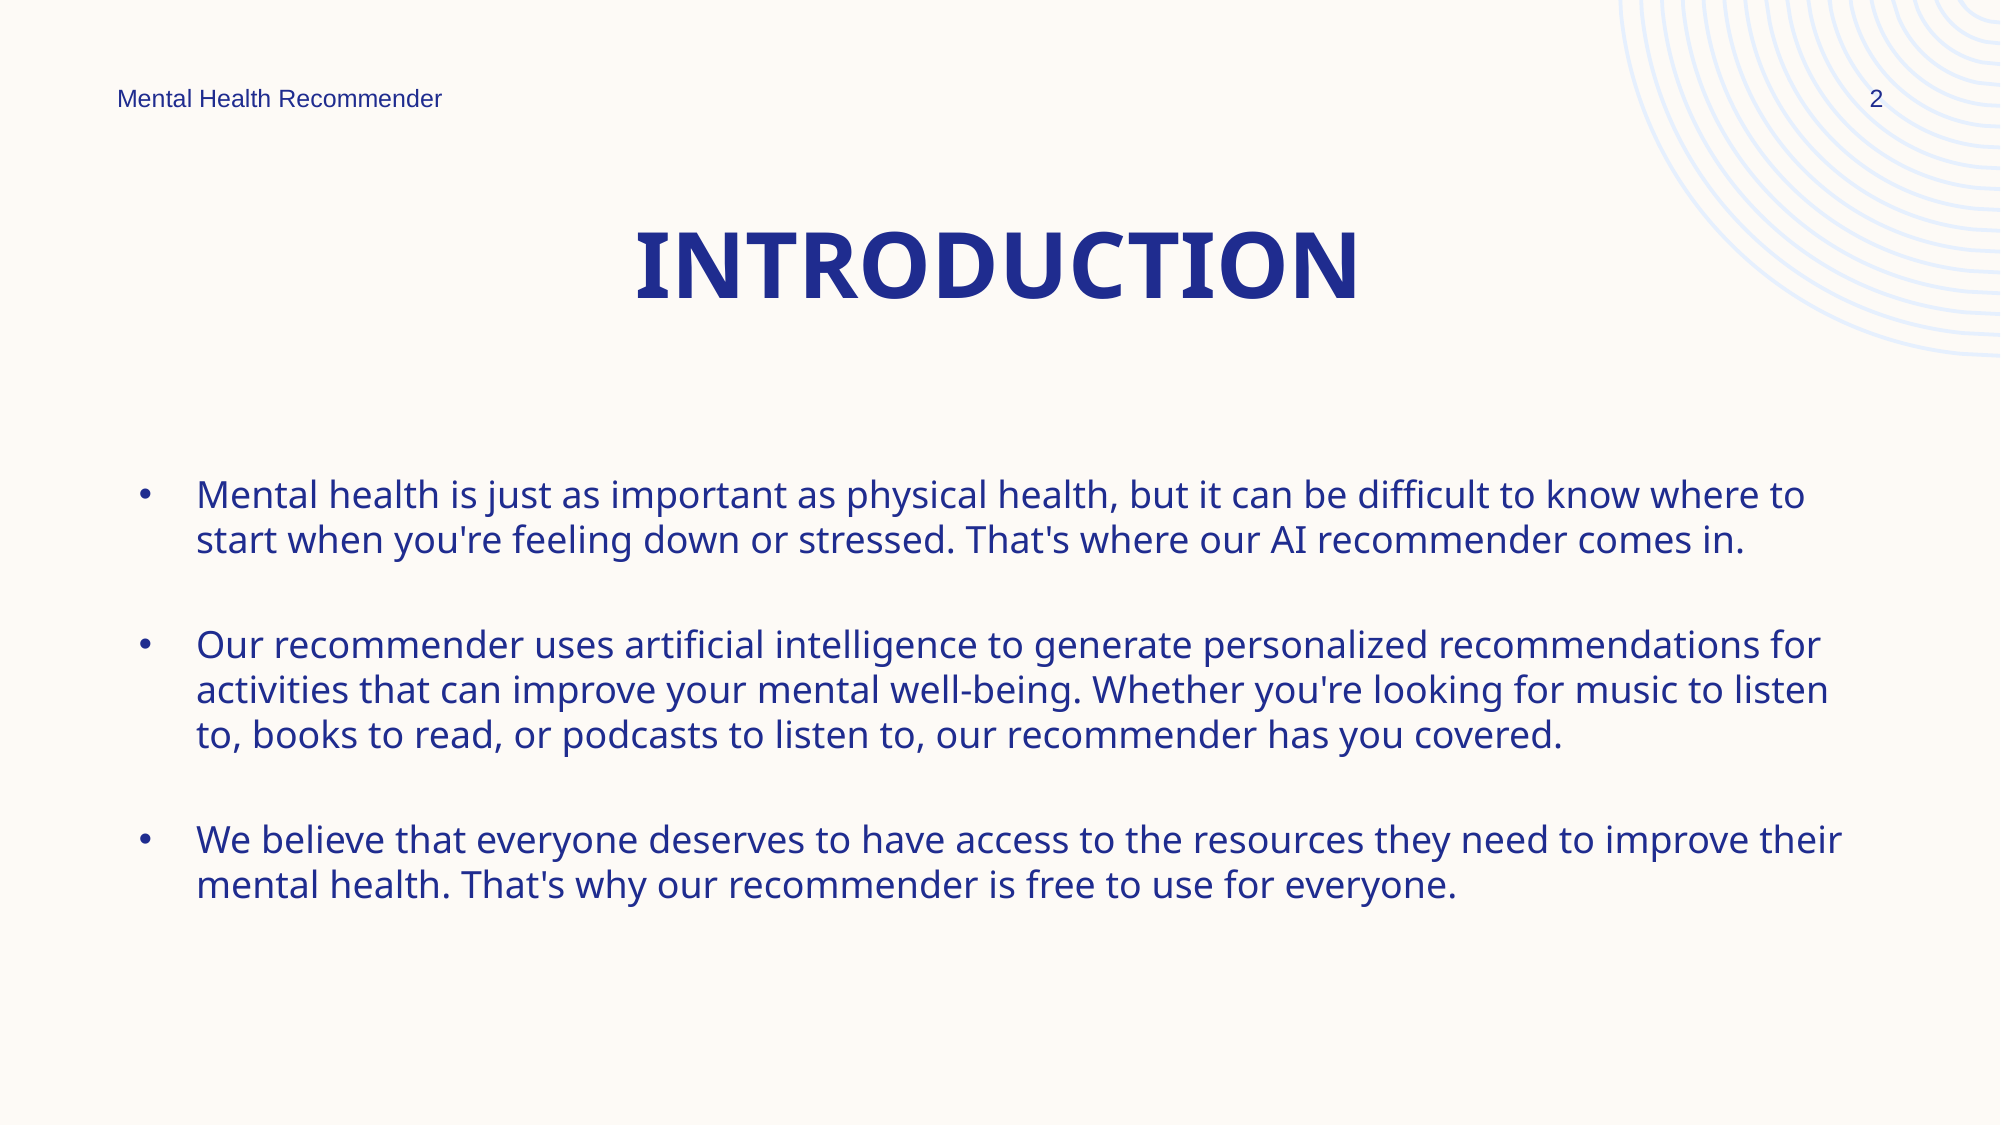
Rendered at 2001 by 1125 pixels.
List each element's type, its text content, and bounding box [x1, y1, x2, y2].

title Introduction [124, 199, 1875, 326]
footer Mental Health Recommender [101, 75, 627, 120]
slide_number 2 [1795, 75, 1958, 120]
list Mental health is just as important as physical health, but it can be difficult to know where to start when you're feeling down or stressed. That's where our AI recommender comes in. Our recommender uses artificial intelligence to generate personalized recommendations for activities that can improve your mental well-being. Whether you're looking for music to listen to, books to read, or podcasts to listen to, our recommender has you covered. We believe that everyone deserves to have access to the resources they need to improve their mental health. That's why our recommender is free to use for everyone. [124, 463, 1876, 929]
